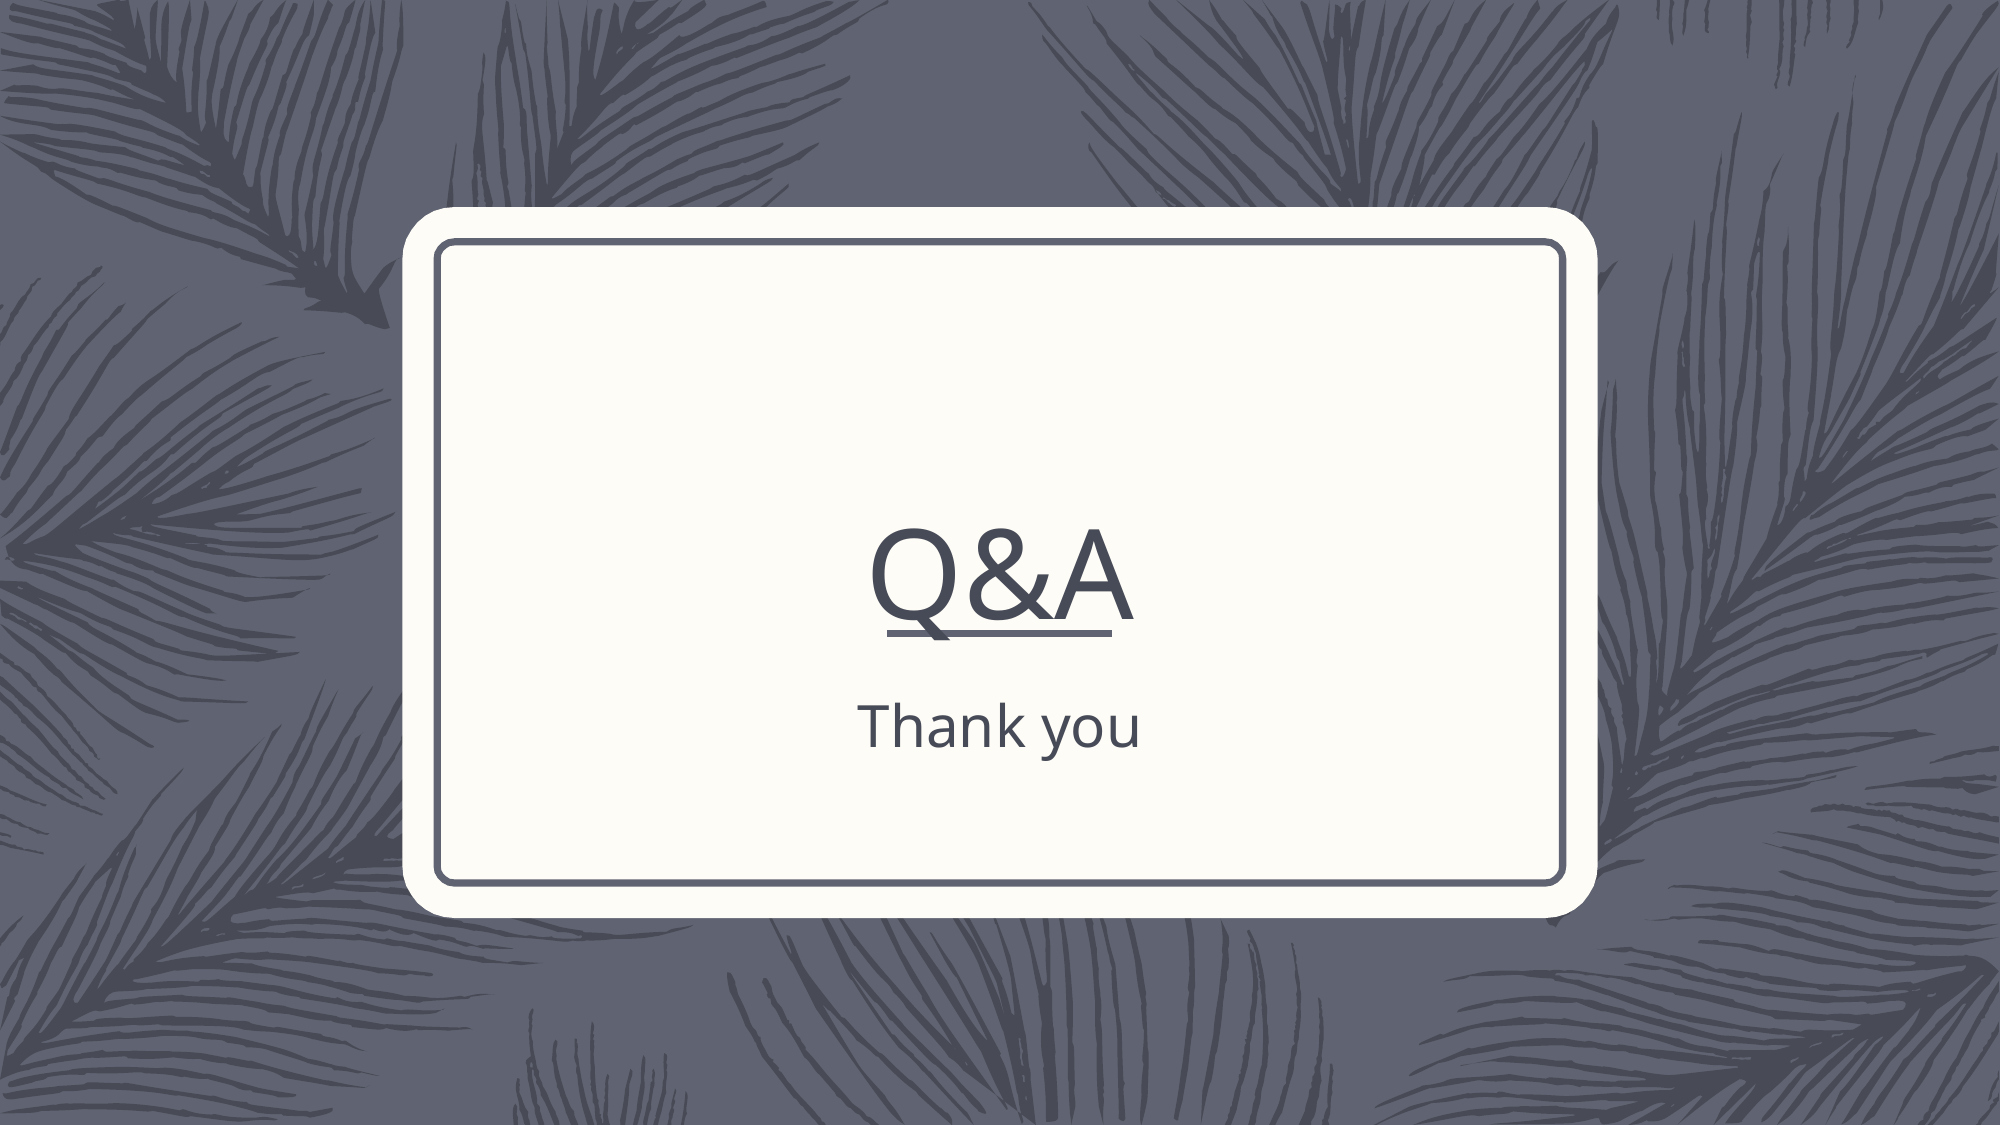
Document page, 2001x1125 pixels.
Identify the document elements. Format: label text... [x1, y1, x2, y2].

list Thank you [625, 660, 1375, 775]
title Q&A [790, 479, 1210, 594]
